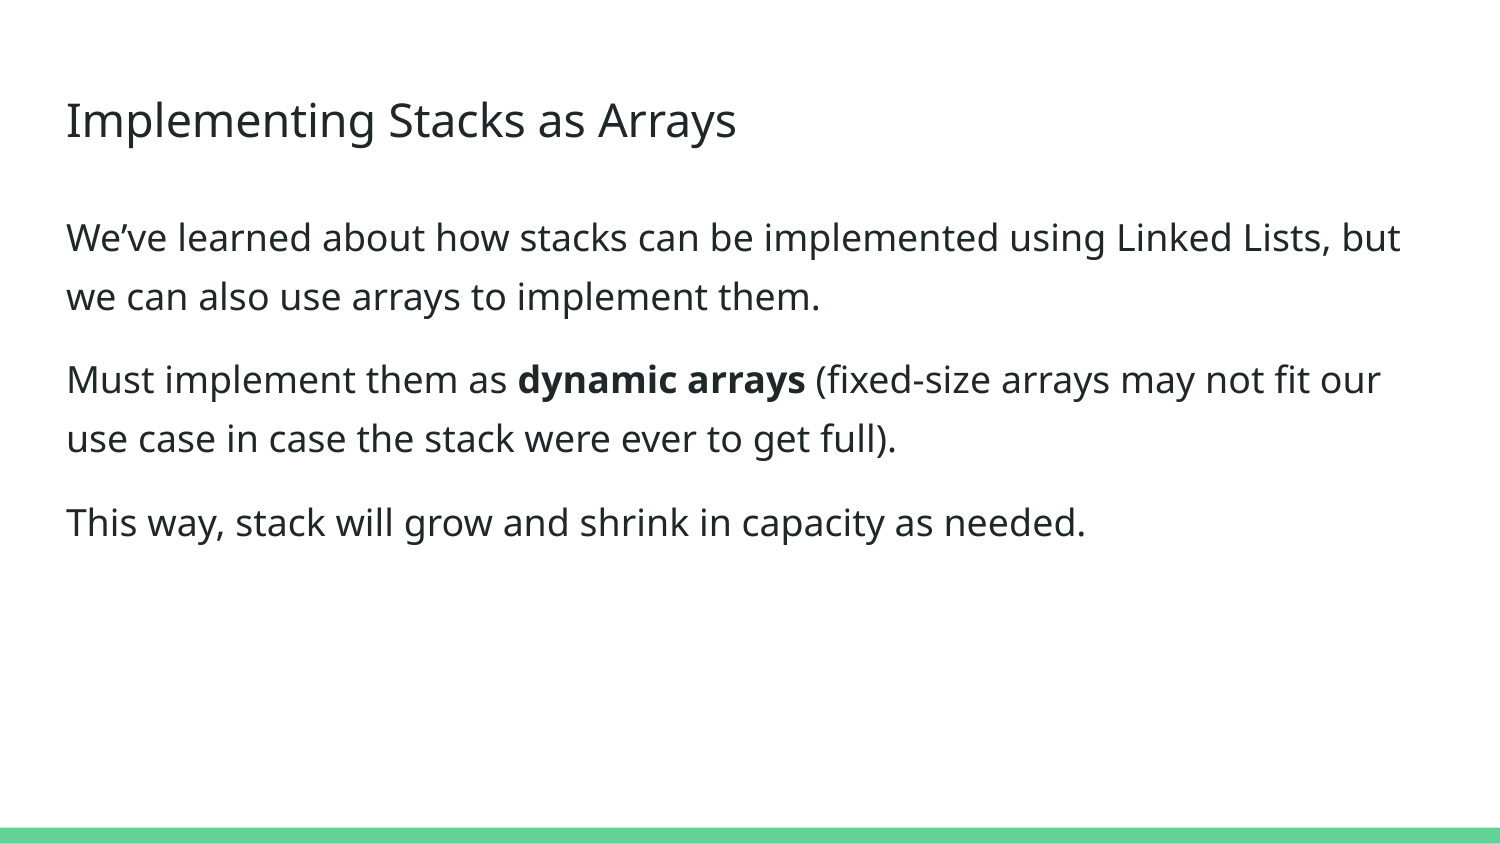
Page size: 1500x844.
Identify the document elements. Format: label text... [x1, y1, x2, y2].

title Implementing Stacks as Arrays [51, 72, 1449, 167]
list We’ve learned about how stacks can be implemented using Linked Lists, but we can also use arrays to implement them. Must implement them as dynamic arrays (fixed-size arrays may not fit our use case in case the stack were ever to get full). This way, stack will grow and shrink in capacity as needed. [51, 189, 1449, 750]
